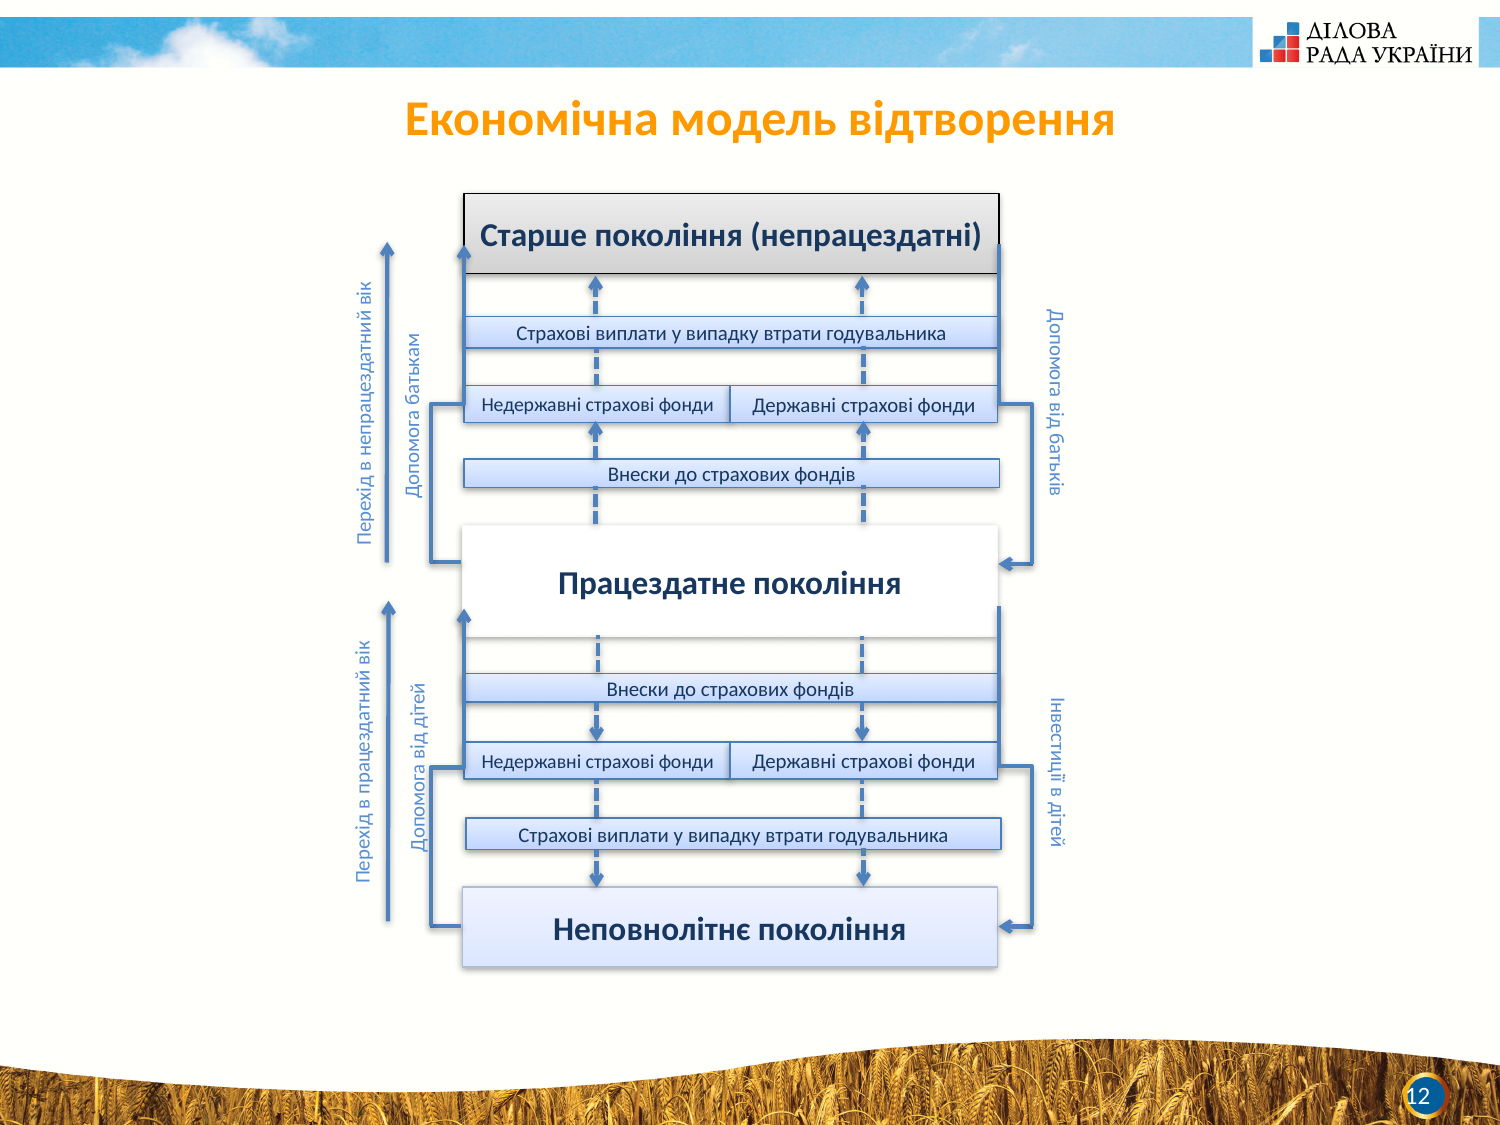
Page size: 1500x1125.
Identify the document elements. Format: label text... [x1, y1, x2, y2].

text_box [341, 193, 1080, 968]
text_box Економічна модель відтворення [106, 77, 1415, 153]
text_box 12 [1095, 1065, 1446, 1125]
picture [0, 0, 1500, 1125]
